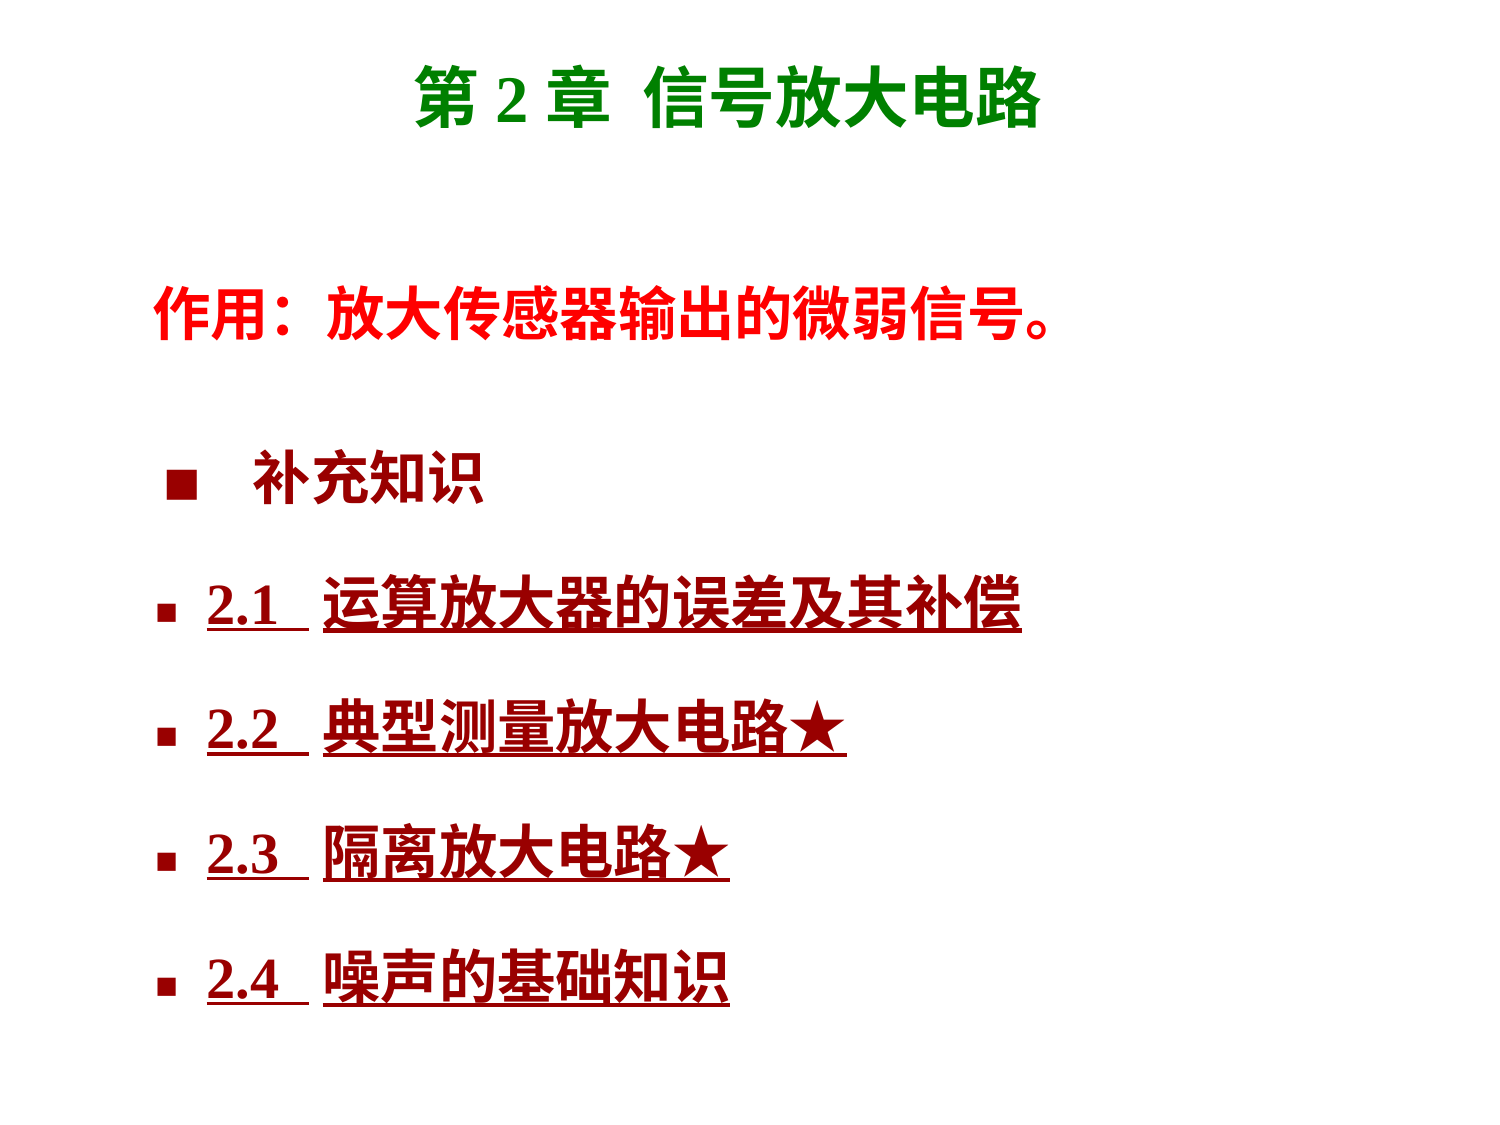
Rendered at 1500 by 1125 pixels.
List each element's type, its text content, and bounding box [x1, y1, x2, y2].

text_box 作用：放大传感器输出的微弱信号。 [110, 255, 1280, 374]
title 第2章 信号放大电路 [114, 47, 1341, 164]
list ■ 补充知识 ■ 2.1 运算放大器的误差及其补偿 ■ 2.2 典型测量放大电路★ ■ 2.3 隔离放大电路★ ■ 2.4 噪声的基础知识 [140, 419, 1310, 1000]
